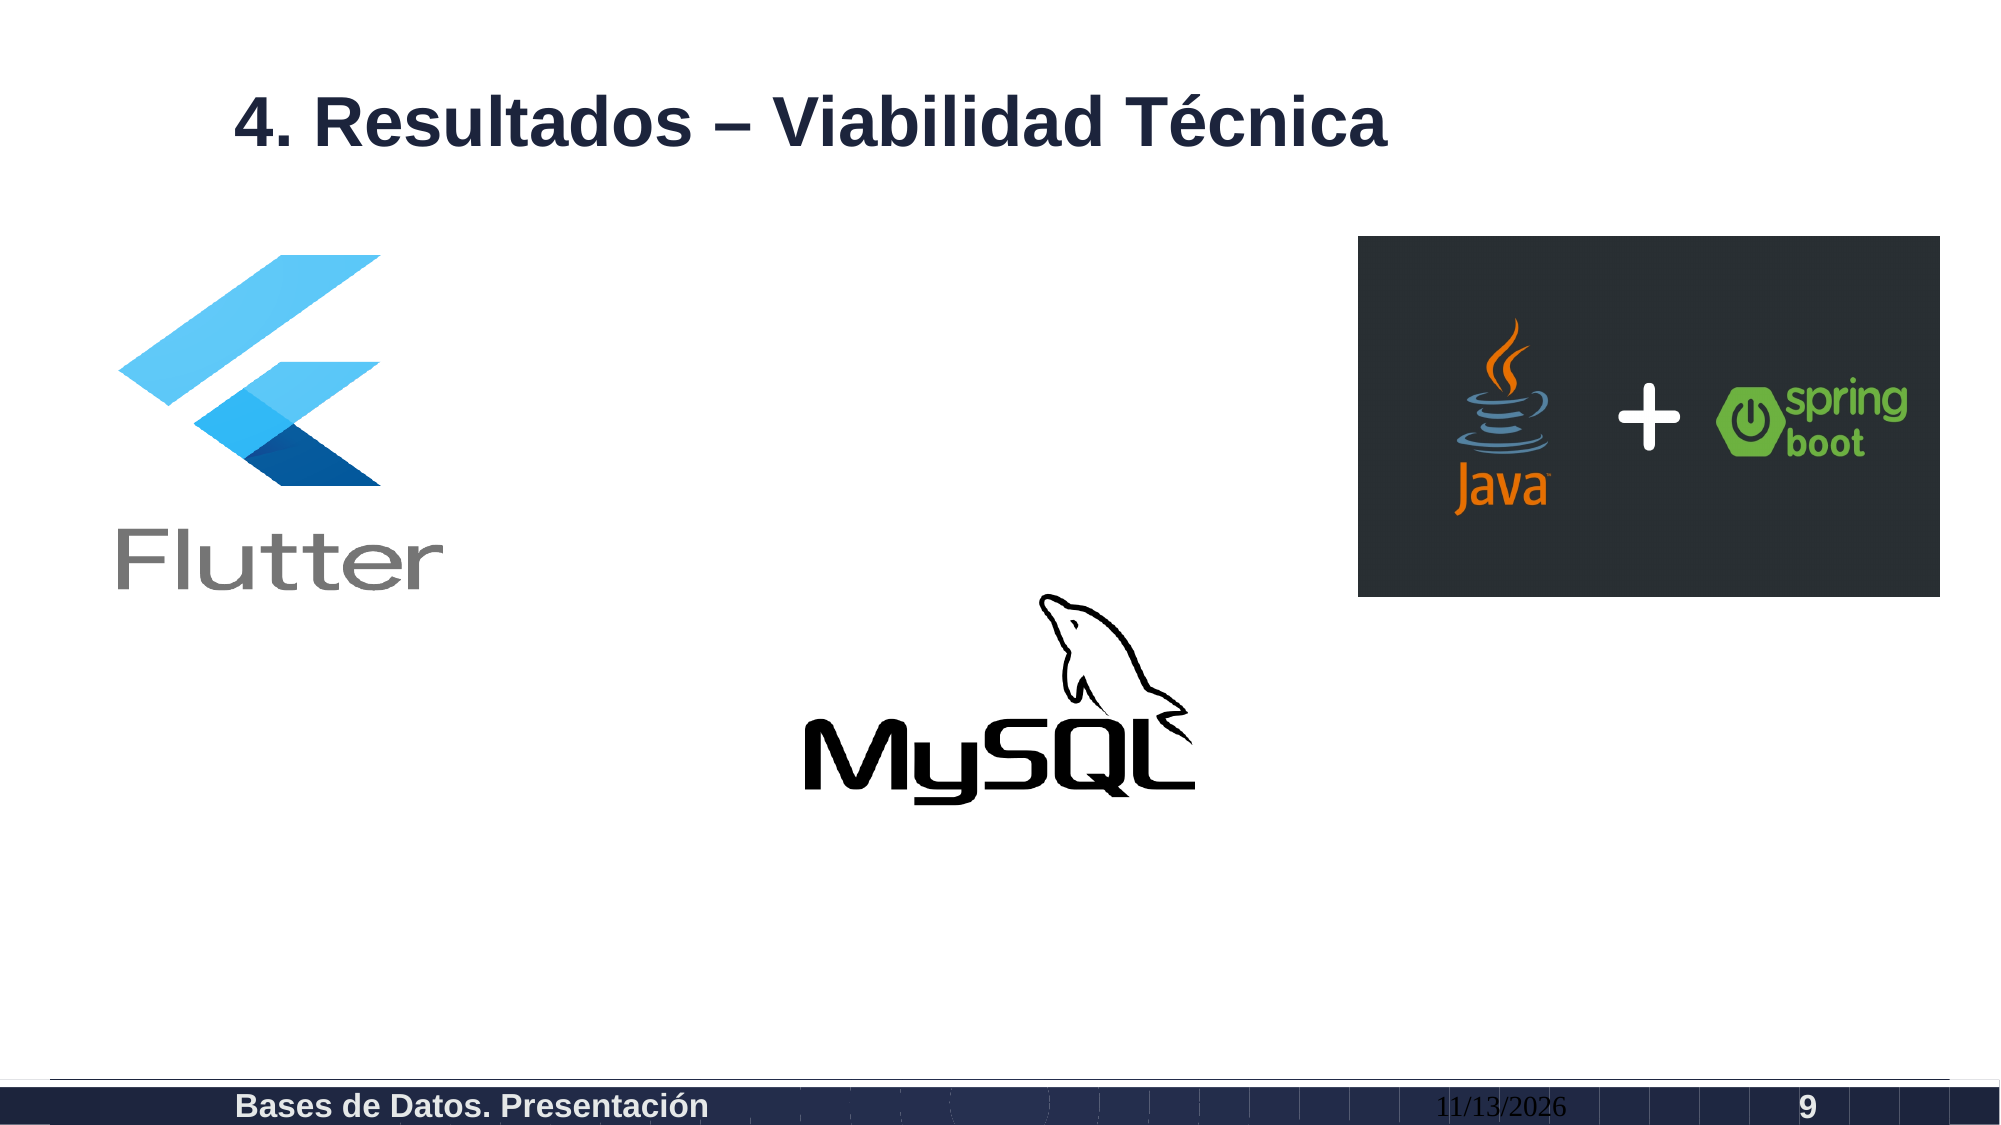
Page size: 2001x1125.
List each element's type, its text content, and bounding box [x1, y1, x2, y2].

picture [118, 255, 443, 591]
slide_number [1420, 1085, 1647, 1125]
title 4. Resultados – Viabilidad Técnica [219, 76, 1780, 169]
footer Bases de Datos. Presentación [219, 1085, 1395, 1124]
picture [805, 531, 1195, 922]
slide_number 9 [1674, 1085, 1833, 1125]
picture [1358, 236, 1940, 597]
